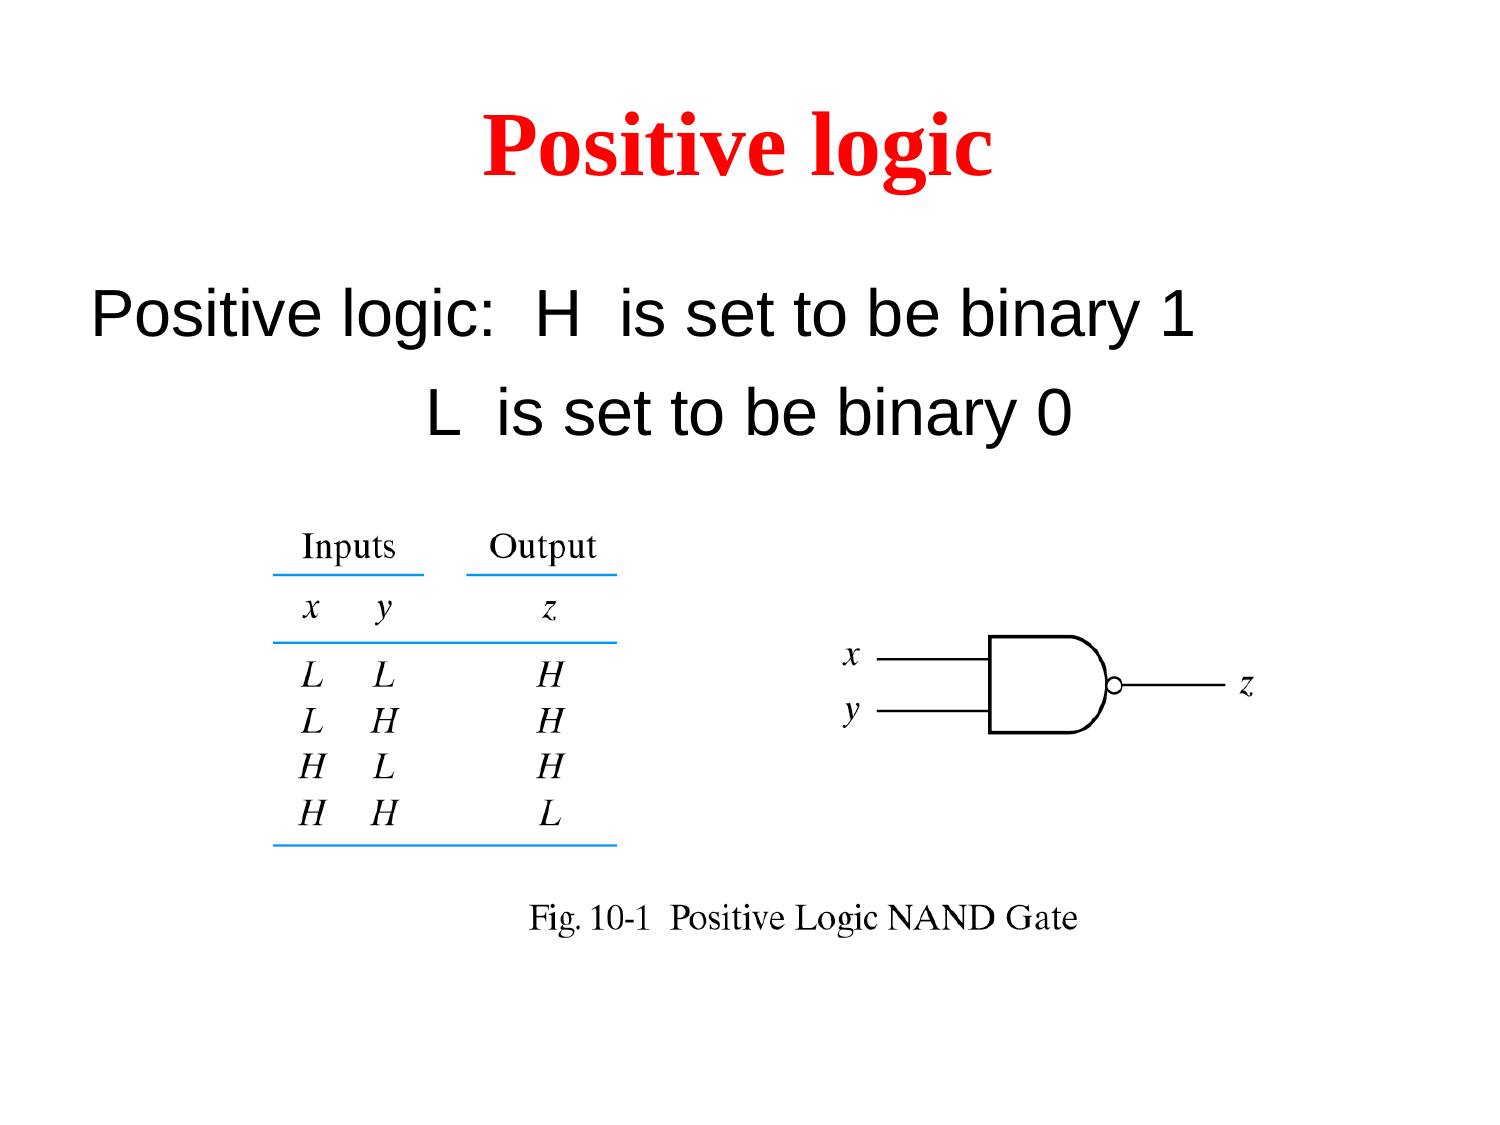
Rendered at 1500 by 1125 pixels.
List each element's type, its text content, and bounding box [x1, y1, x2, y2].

title Positive logic [75, 45, 1425, 233]
picture [273, 524, 1255, 938]
list Positive logic: H is set to be binary 1 L is set to be binary 0 [75, 262, 1425, 1005]
